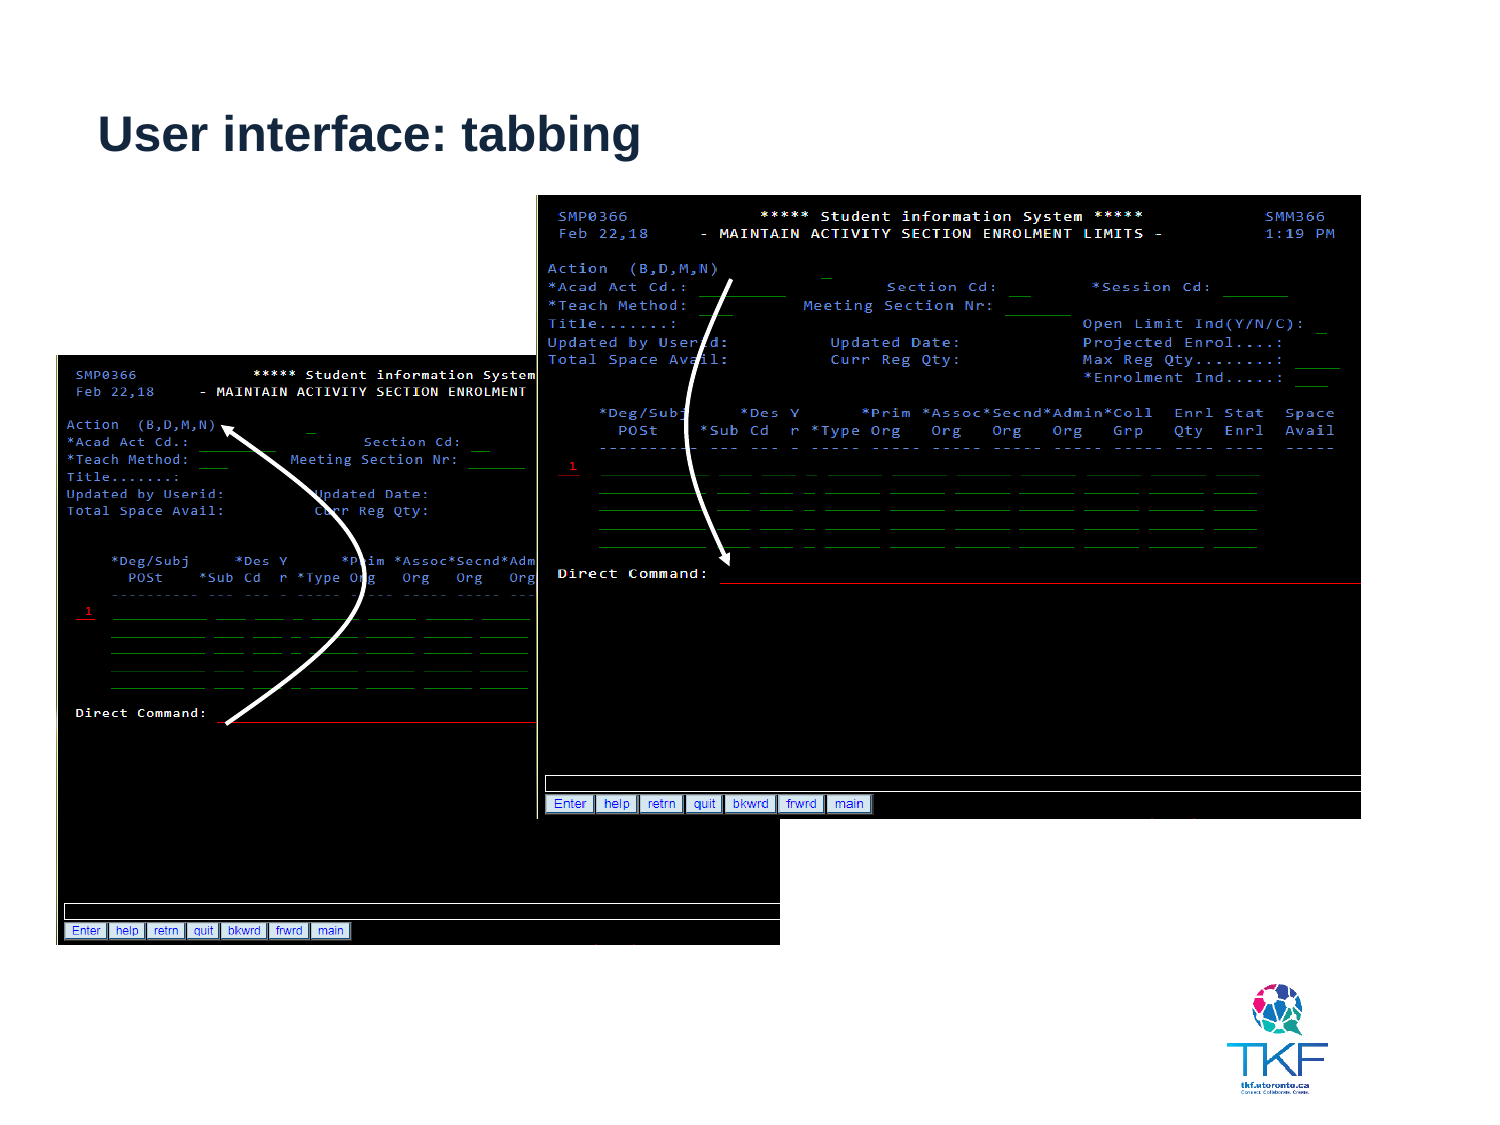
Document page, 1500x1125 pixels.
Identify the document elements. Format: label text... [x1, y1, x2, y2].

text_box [56, 355, 780, 946]
picture [1210, 976, 1343, 1109]
picture [536, 195, 1362, 819]
title User interface: tabbing [56, 67, 684, 196]
